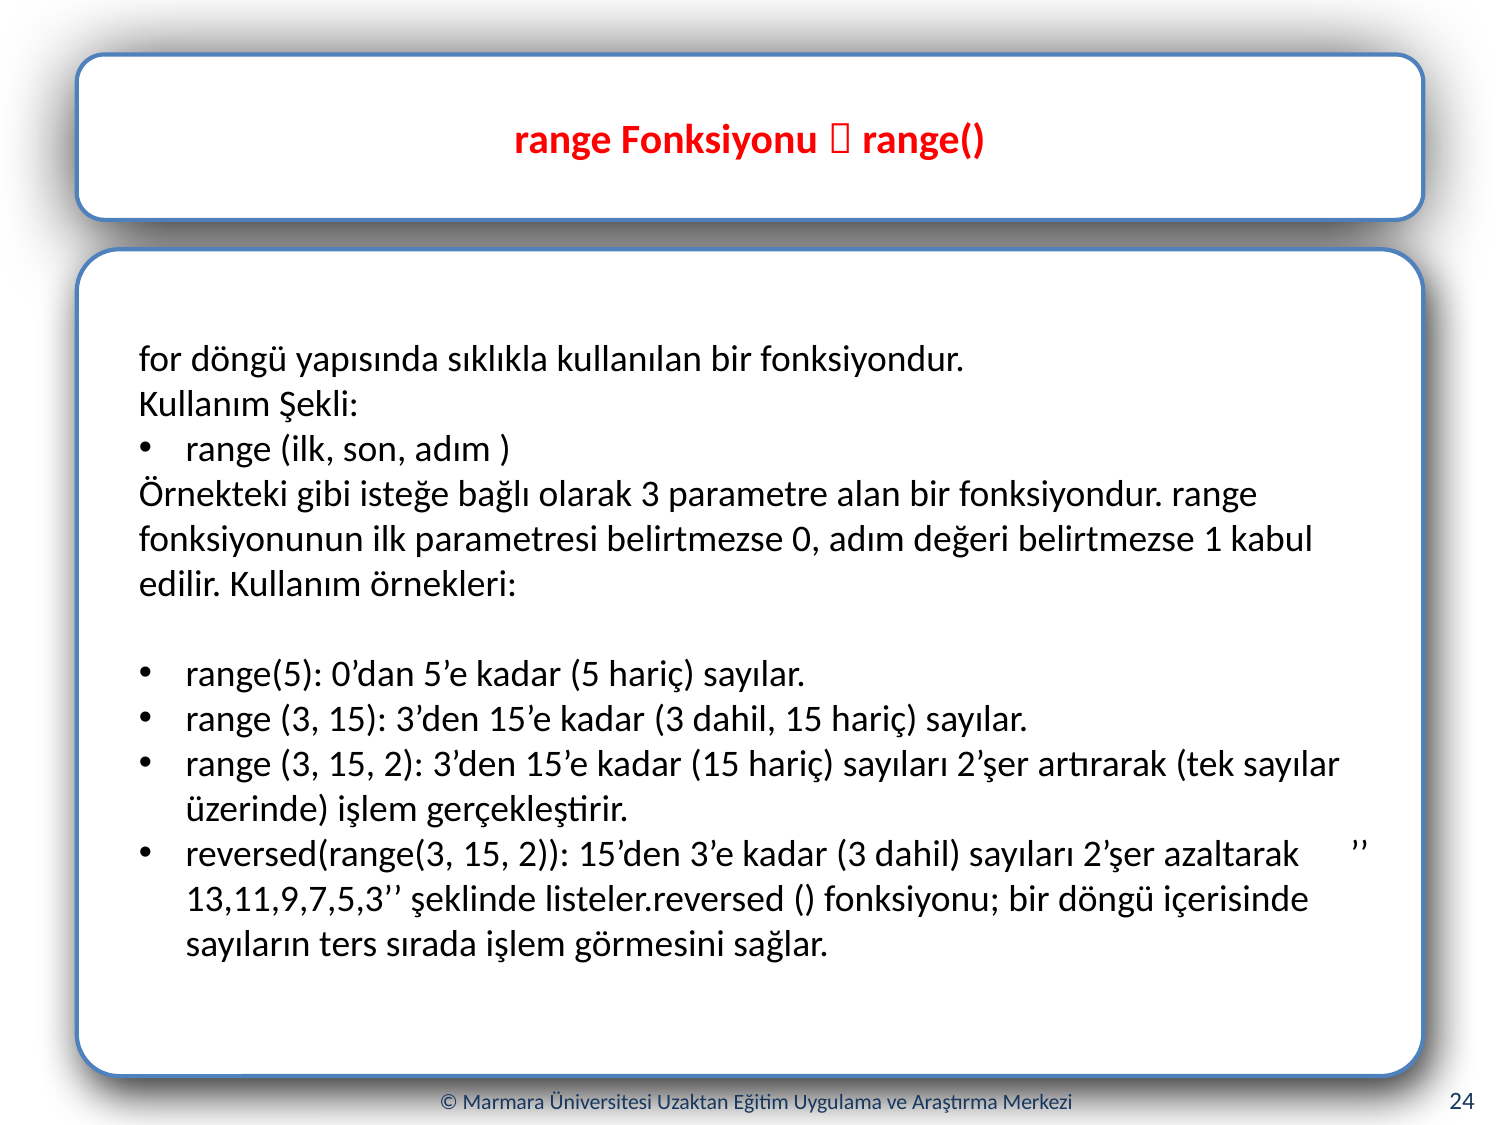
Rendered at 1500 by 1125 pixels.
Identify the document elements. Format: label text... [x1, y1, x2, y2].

footer © Marmara Üniversitesi Uzaktan Eğitim Uygulama ve Araştırma Merkezi [312, 1070, 1139, 1125]
text_box range Fonksiyonu  range() [74, 52, 1426, 222]
slide_number 24 [1139, 1069, 1490, 1125]
text_box [74, 247, 1426, 1079]
text_box for döngü yapısında sıklıkla kullanılan bir fonksiyondur. Kullanım Şekli: range (ilk, son, adım ) Örnekteki gibi isteğe bağlı olarak 3 parametre alan bir fonksiyondur. range fonksiyonunun ilk parametresi belirtmezse 0, adım değeri belirtmezse 1 kabul edilir. Kullanım örnekleri: range(5): 0’dan 5’e kadar (5 hariç) sayılar. range (3, 15): 3’den 15’e kadar (3 dahil, 15 hariç) sayılar. range (3, 15, 2): 3’den 15’e kadar (15 hariç) sayıları 2’şer artırarak (tek sayılar üzerinde) işlem gerçekleştirir. reversed(range(3, 15, 2)): 15’den 3’e kadar (3 dahil) sayıları 2’şer azaltarak ’’ 13,11,9,7,5,3’’ şeklinde listeler.reversed () fonksiyonu; bir döngü içerisinde sayıların ters sırada işlem görmesini sağlar. [123, 326, 1388, 971]
